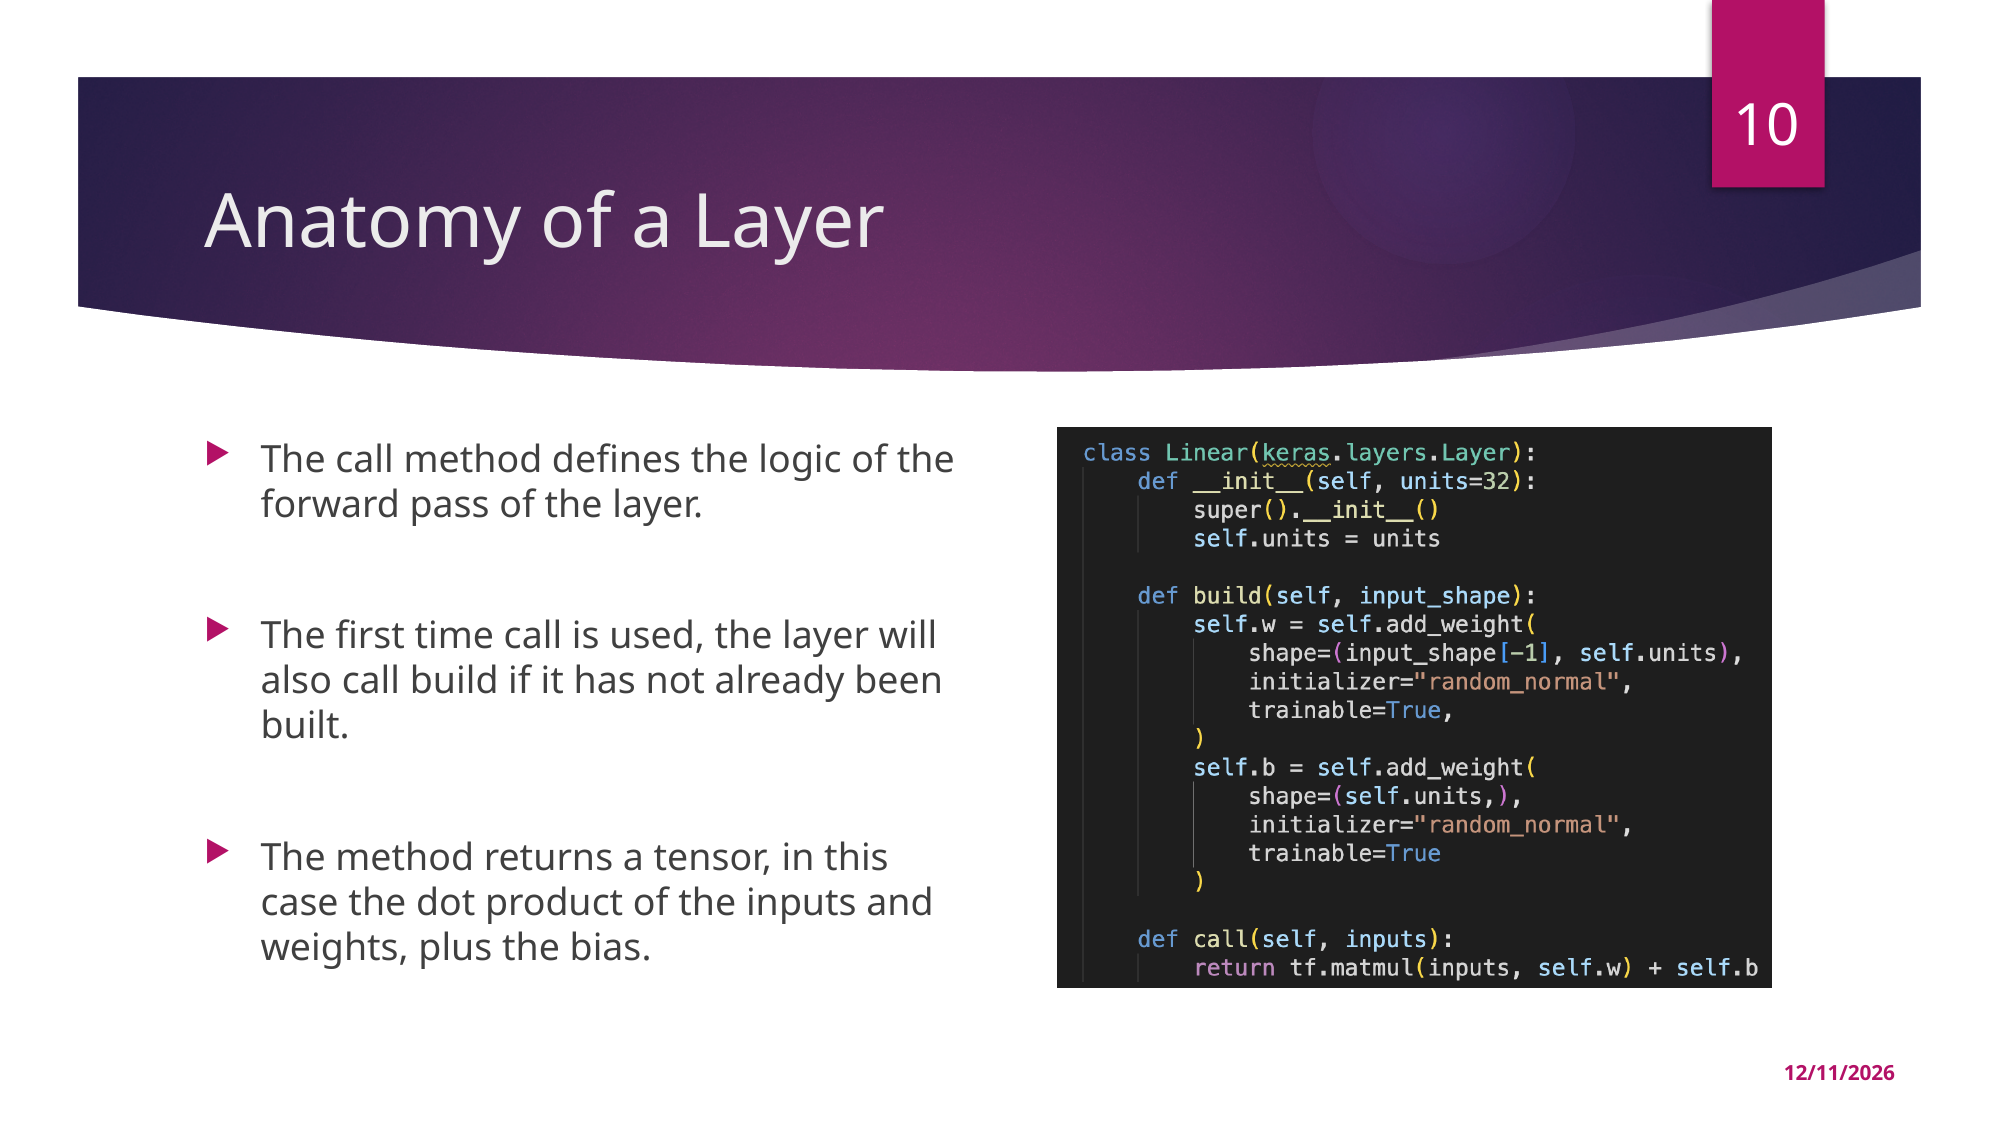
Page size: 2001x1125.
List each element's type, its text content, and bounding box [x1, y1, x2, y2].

title Anatomy of a Layer [189, 159, 1627, 276]
list The call method defines the logic of the forward pass of the layer. The first time call is used, the layer will also call build if it has not already been built. The method returns a tensor, in this case the dot product of the inputs and weights, plus the bias. [189, 427, 981, 988]
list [1057, 426, 1772, 988]
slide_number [1747, 1048, 1911, 1099]
slide_number 10 [1698, 48, 1836, 175]
